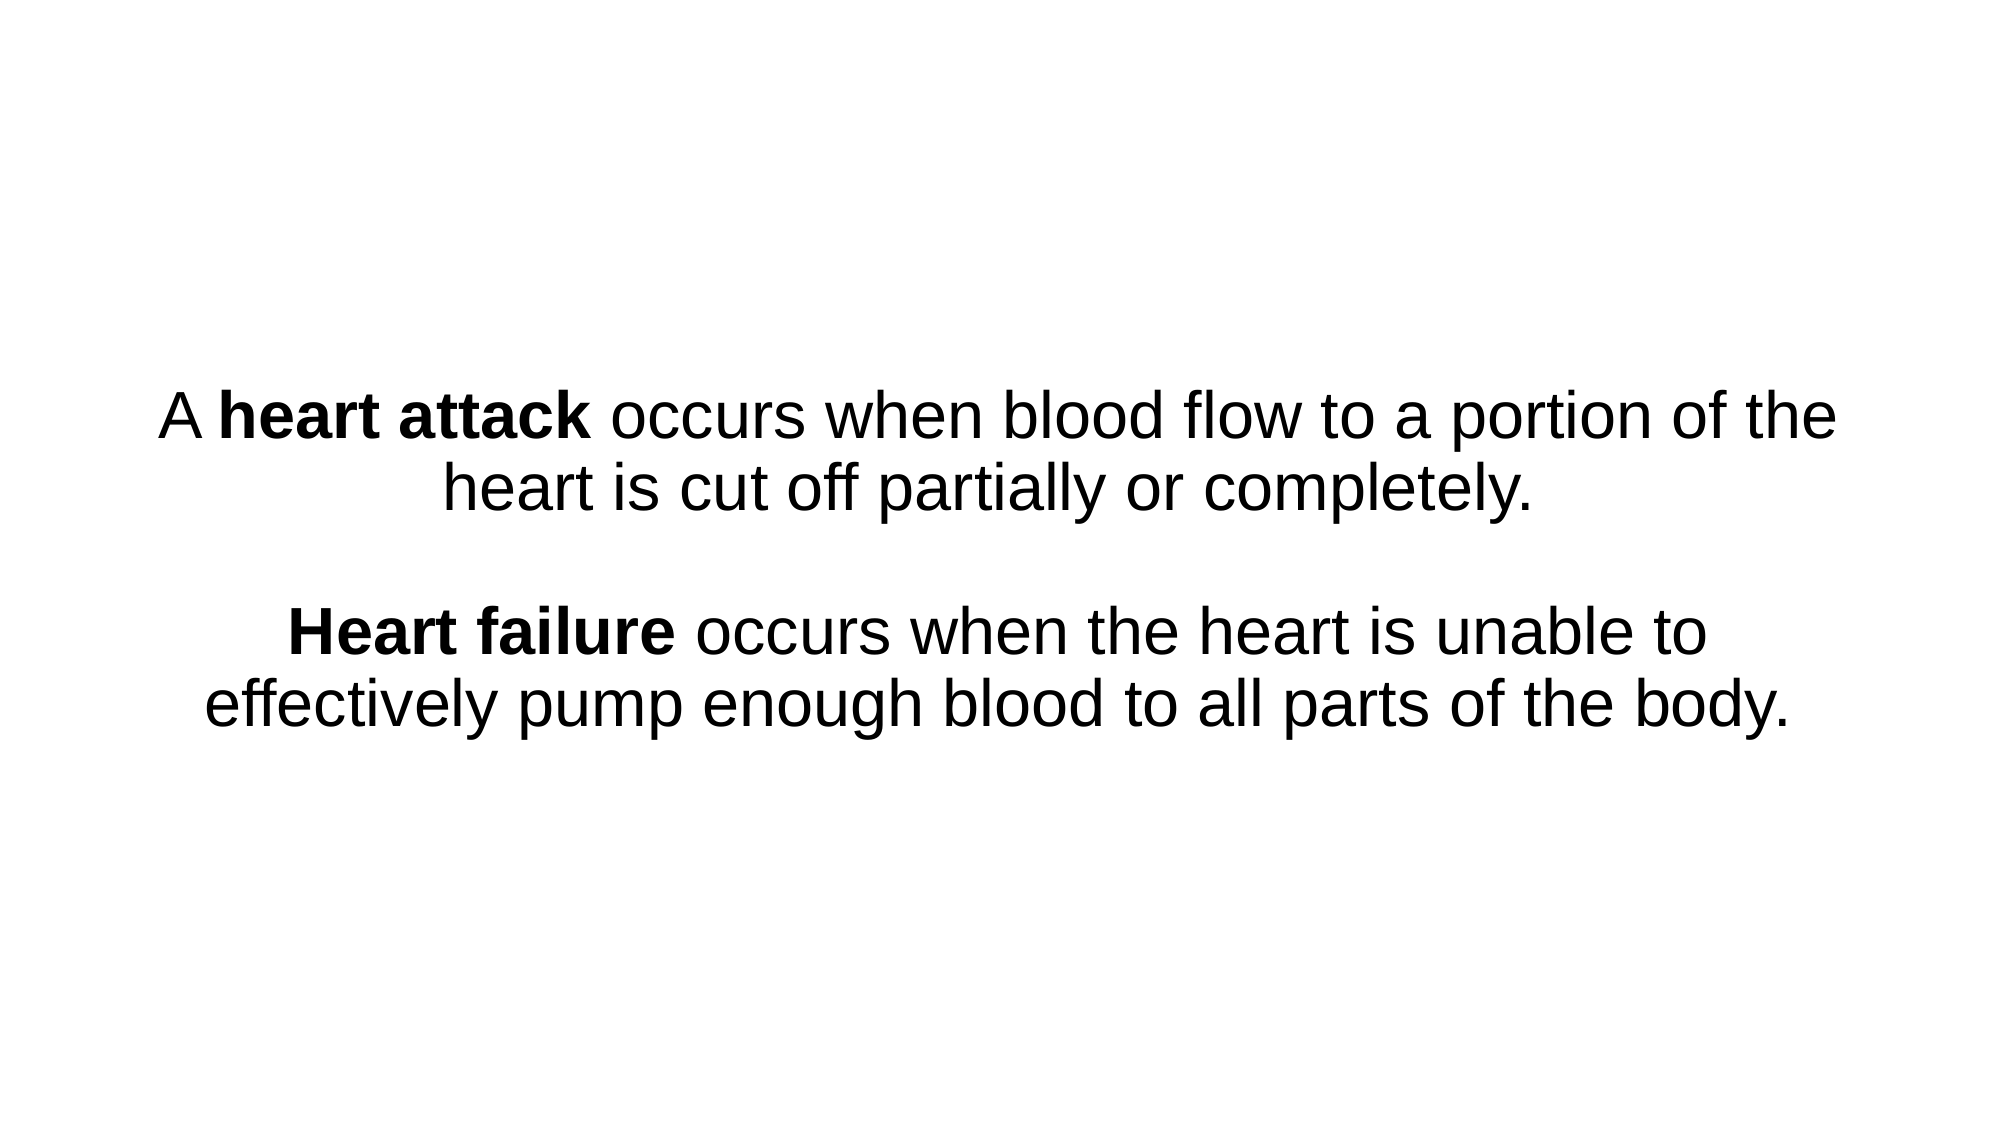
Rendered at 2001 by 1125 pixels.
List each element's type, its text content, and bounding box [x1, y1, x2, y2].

title A heart attack occurs when blood flow to a portion of the heart is cut off partially or completely. Heart failure occurs when the heart is unable to effectively pump enough blood to all parts of the body. [136, 280, 1862, 749]
